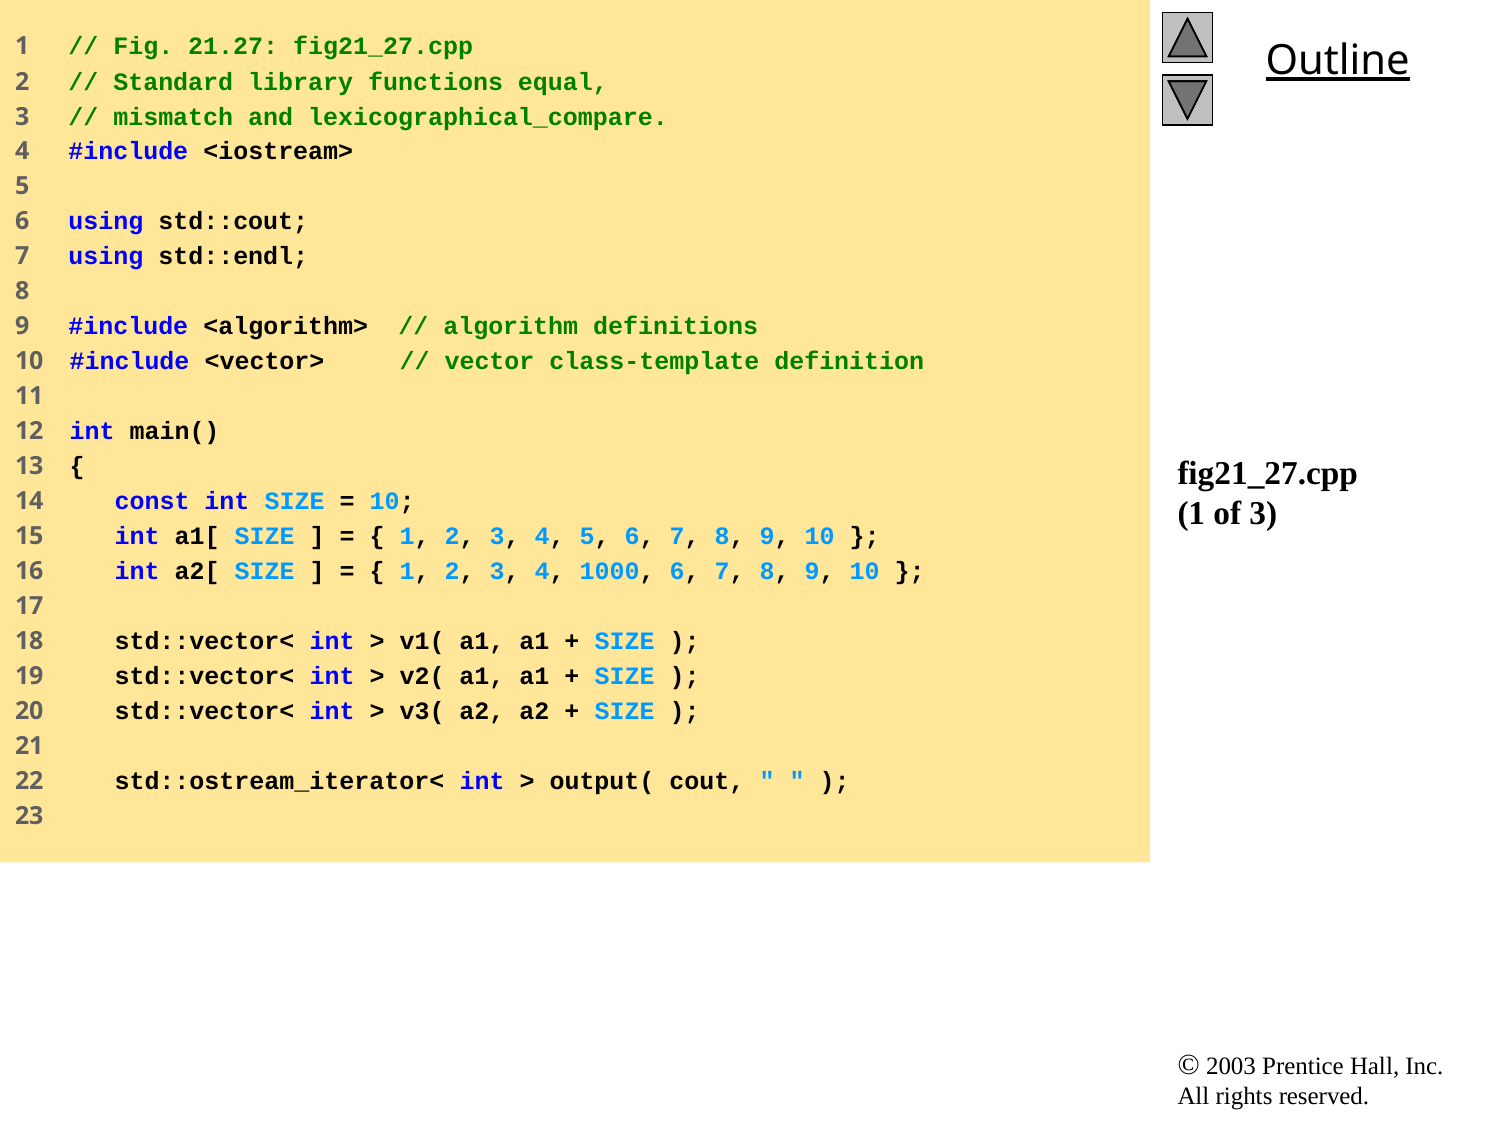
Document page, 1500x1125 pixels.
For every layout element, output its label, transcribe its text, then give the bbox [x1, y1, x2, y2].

subtitle 1 // Fig. 21.27: fig21_27.cpp 2 // Standard library functions equal, 3 // mismatch and lexicographical_compare. 4 #include <iostream> 5 6 using std::cout; 7 using std::endl; 8 9 #include <algorithm> // algorithm definitions 10 #include <vector> // vector class-template definition 11 12 int main() 13 { 14 const int SIZE = 10; 15 int a1[ SIZE ] = { 1, 2, 3, 4, 5, 6, 7, 8, 9, 10 }; 16 int a2[ SIZE ] = { 1, 2, 3, 4, 1000, 6, 7, 8, 9, 10 }; 17 18 std::vector< int > v1( a1, a1 + SIZE ); 19 std::vector< int > v2( a1, a1 + SIZE ); 20 std::vector< int > v3( a2, a2 + SIZE ); 21 22 std::ostream_iterator< int > output( cout, " " ); 23 [0, 0, 1150, 863]
title fig21_27.cpp (1 of 3) [1162, 137, 1500, 925]
